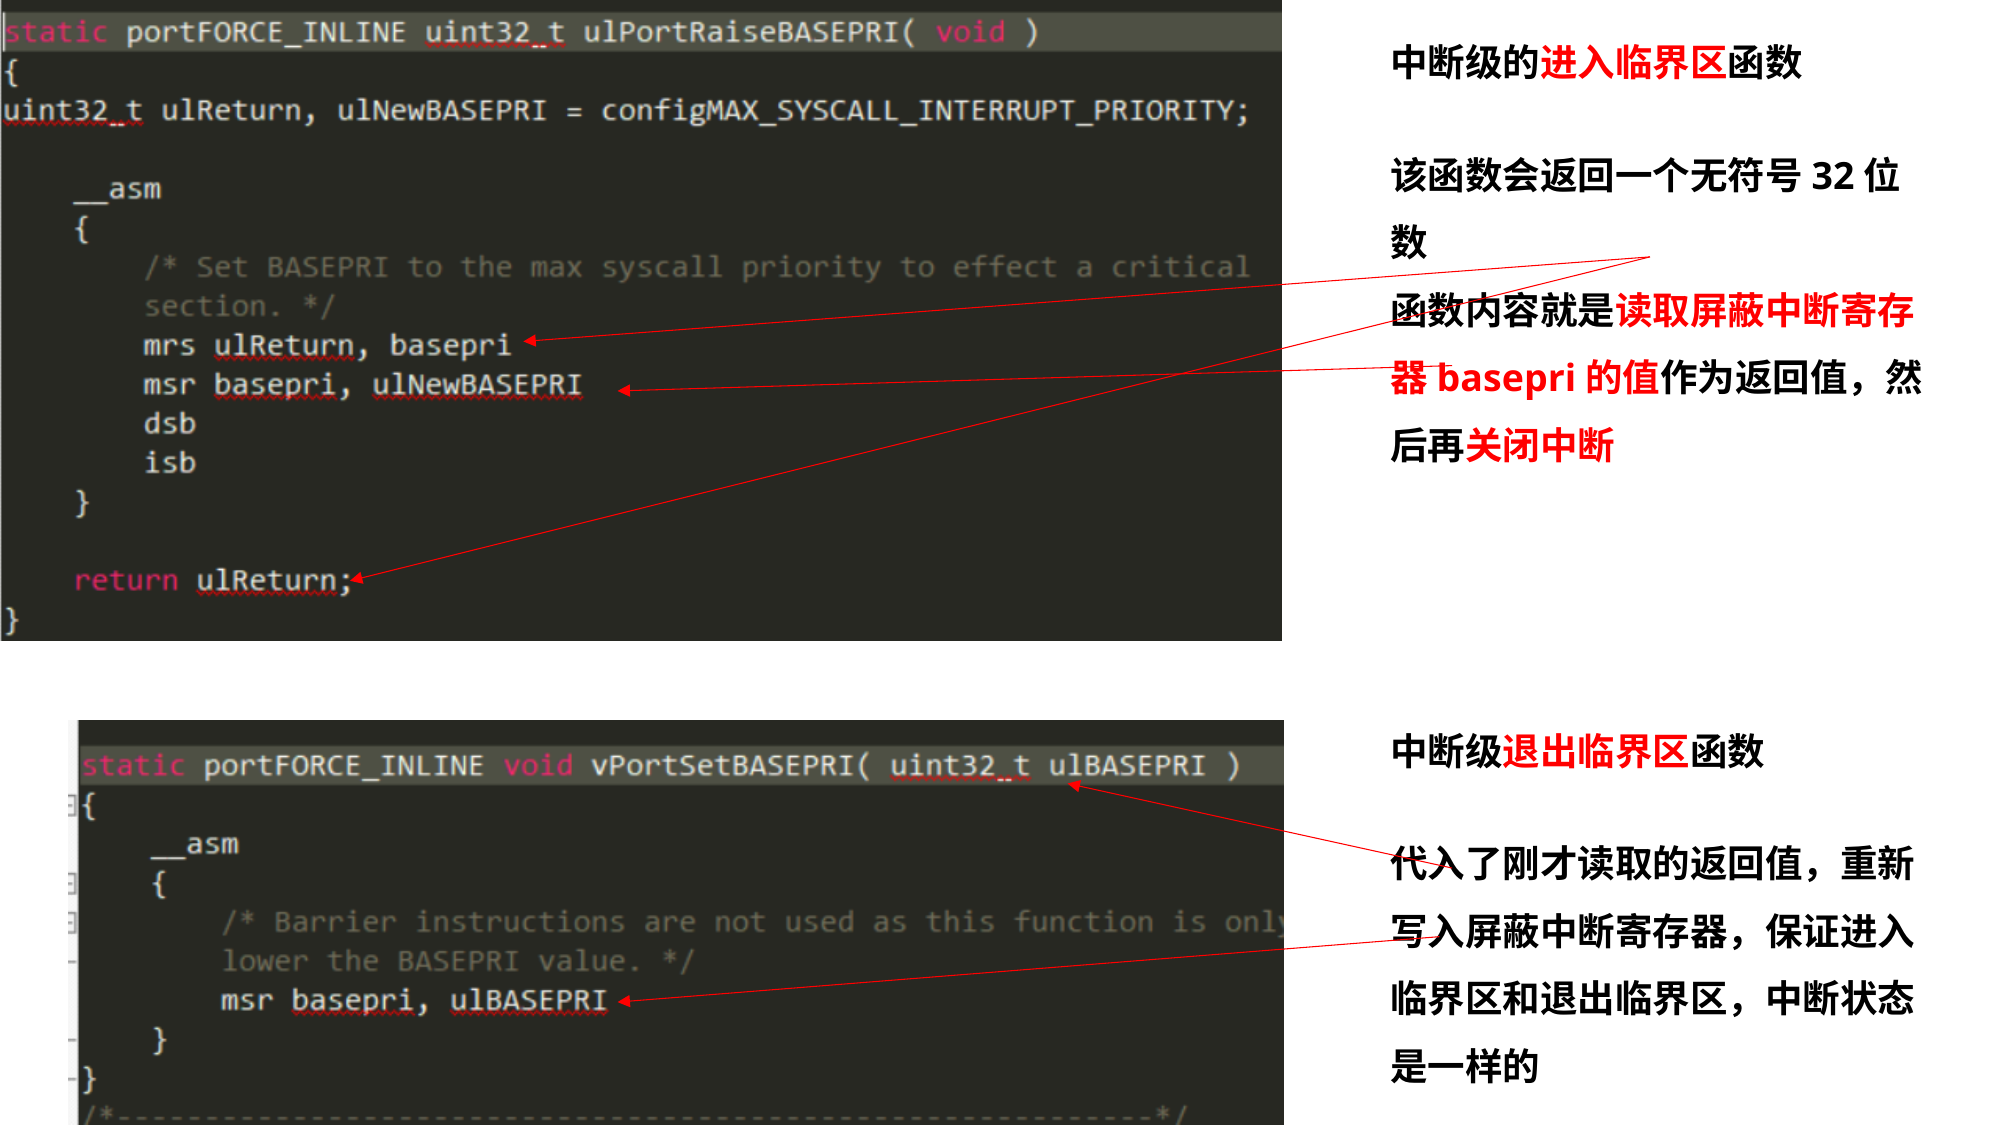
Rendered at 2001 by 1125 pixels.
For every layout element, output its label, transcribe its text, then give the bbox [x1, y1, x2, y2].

picture [0, 0, 1282, 641]
text_box 中断级的进入临界区函数 该函数会返回一个无符号32位数 函数内容就是读取屏蔽中断寄存器basepri的值作为返回值，然后再关闭中断 [1375, 31, 1950, 475]
picture [68, 720, 1284, 1125]
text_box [617, 936, 1440, 1003]
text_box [349, 256, 1650, 581]
text_box 中断级退出临界区函数 代入了刚才读取的返回值，重新写入屏蔽中断寄存器，保证进入临界区和退出临界区，中断状态是一样的 [1375, 720, 1931, 1095]
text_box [1067, 783, 1453, 868]
